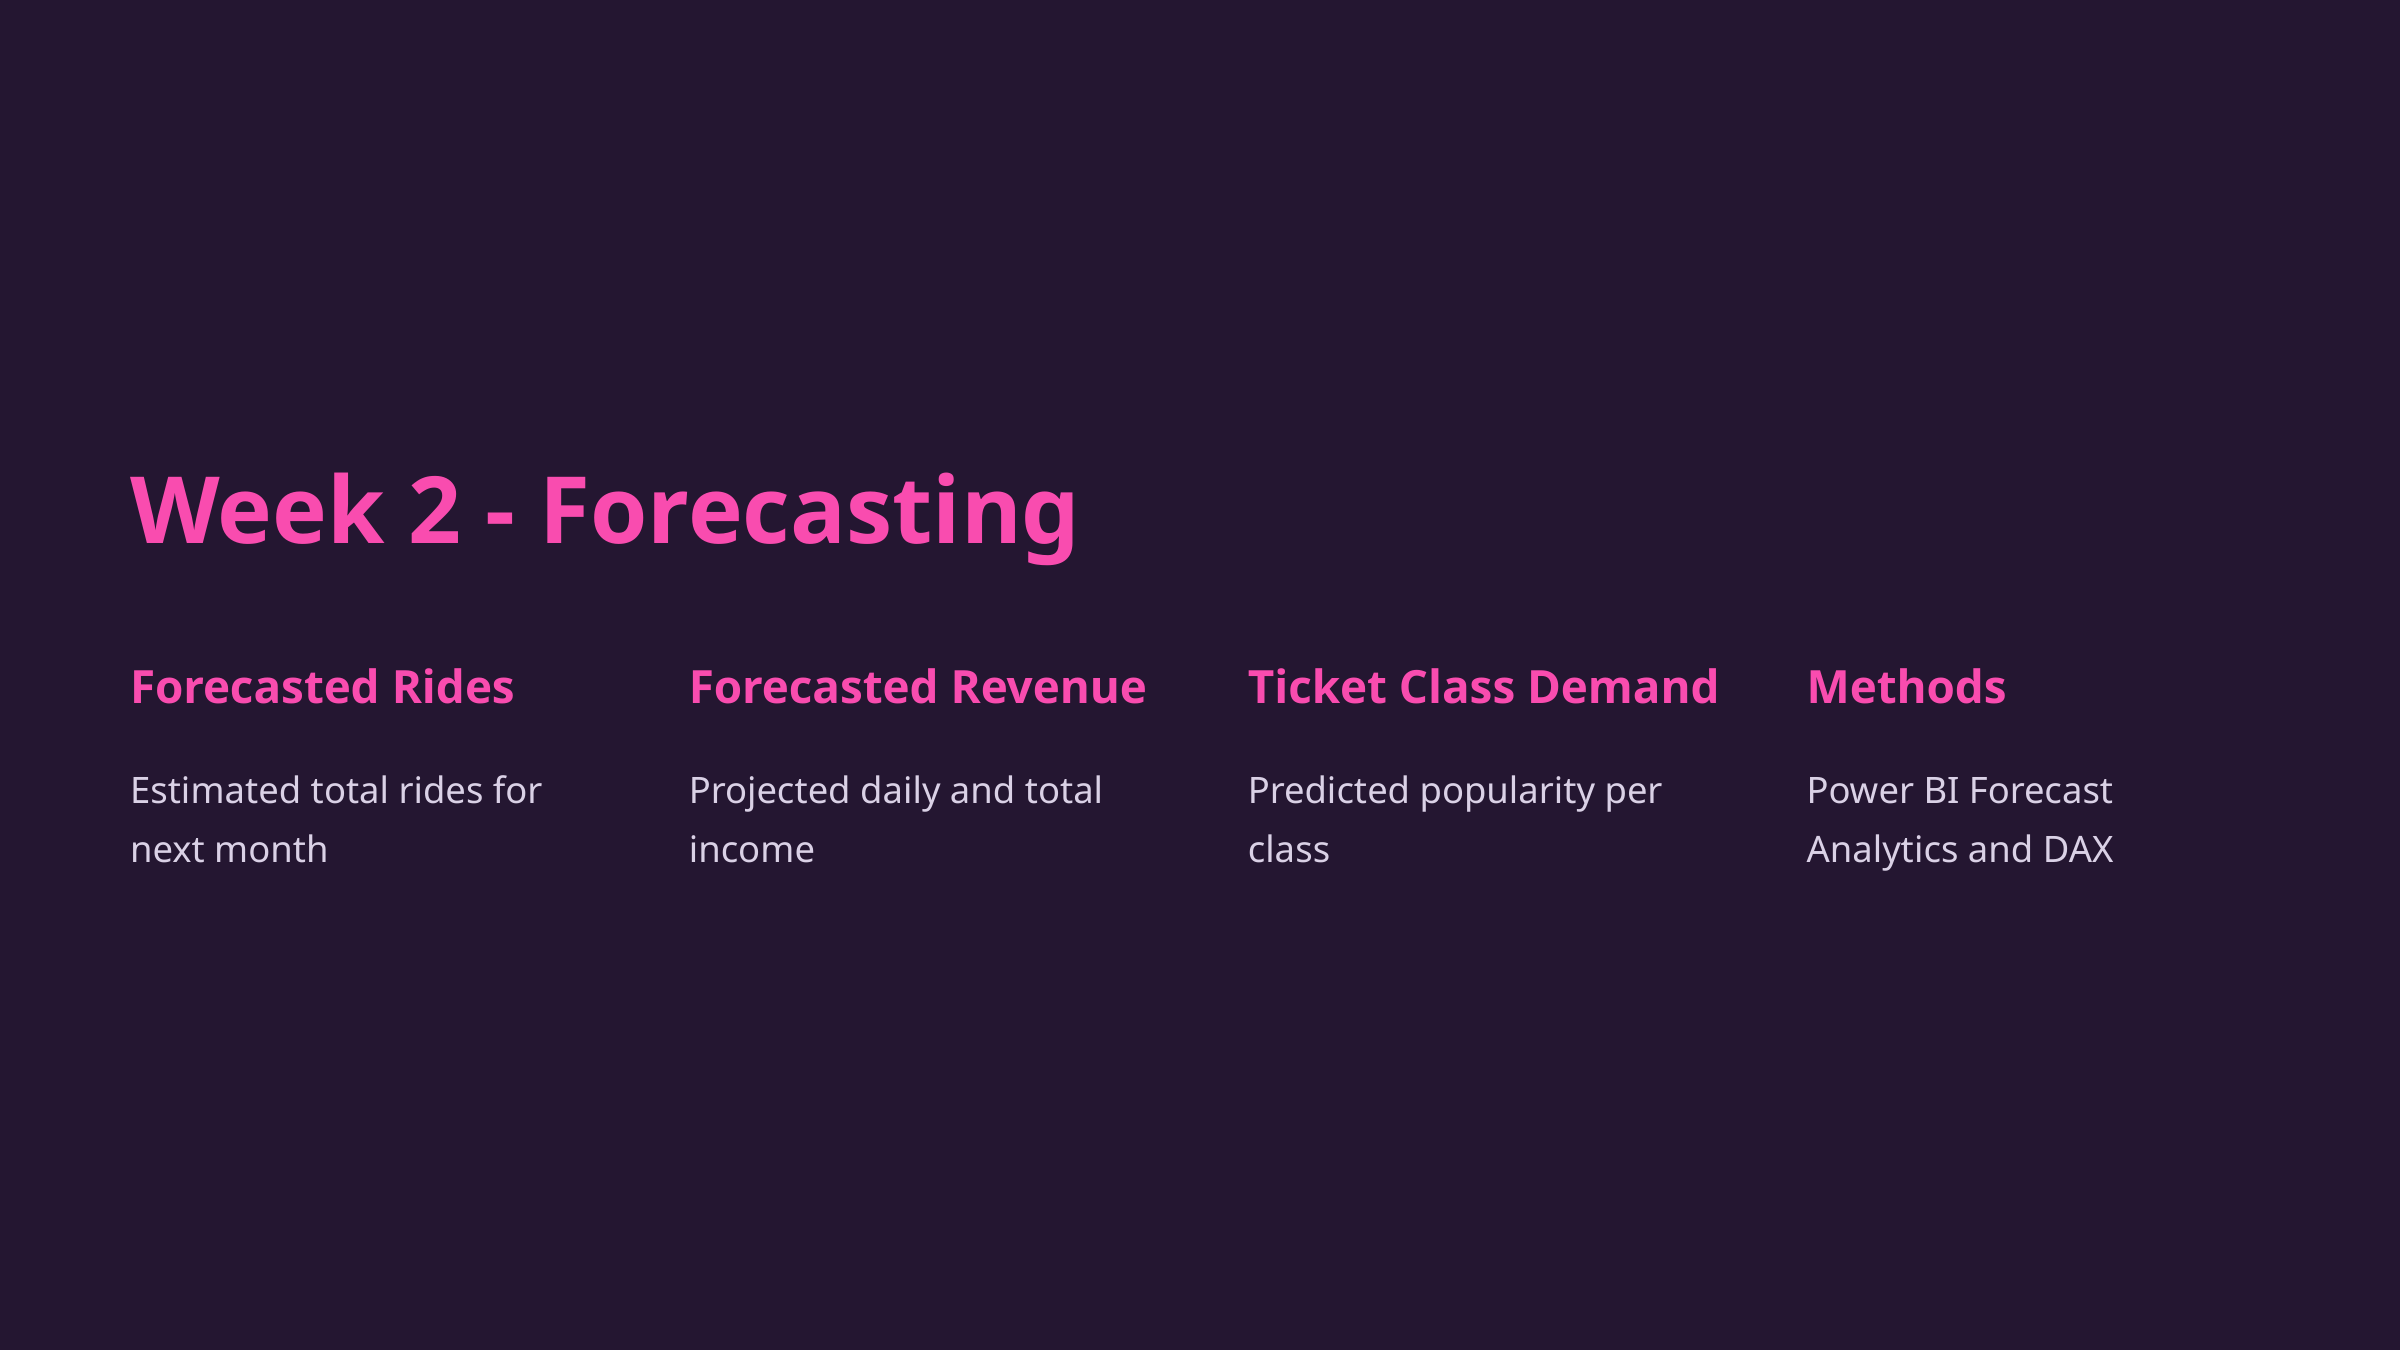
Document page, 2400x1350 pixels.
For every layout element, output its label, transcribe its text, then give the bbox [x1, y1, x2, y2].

text_box Estimated total rides for next month [130, 751, 597, 871]
text_box Forecasted Revenue [688, 655, 1155, 714]
text_box Forecasted Rides [130, 655, 596, 714]
text_box Power BI Forecast Analytics and DAX [1806, 751, 2274, 871]
text_box Predicted popularity per class [1247, 751, 1715, 871]
text_box Methods [1806, 655, 2272, 714]
text_box Projected daily and total income [688, 751, 1156, 871]
text_box Week 2 - Forecasting [130, 446, 1061, 563]
text_box Ticket Class Demand [1247, 655, 1713, 714]
